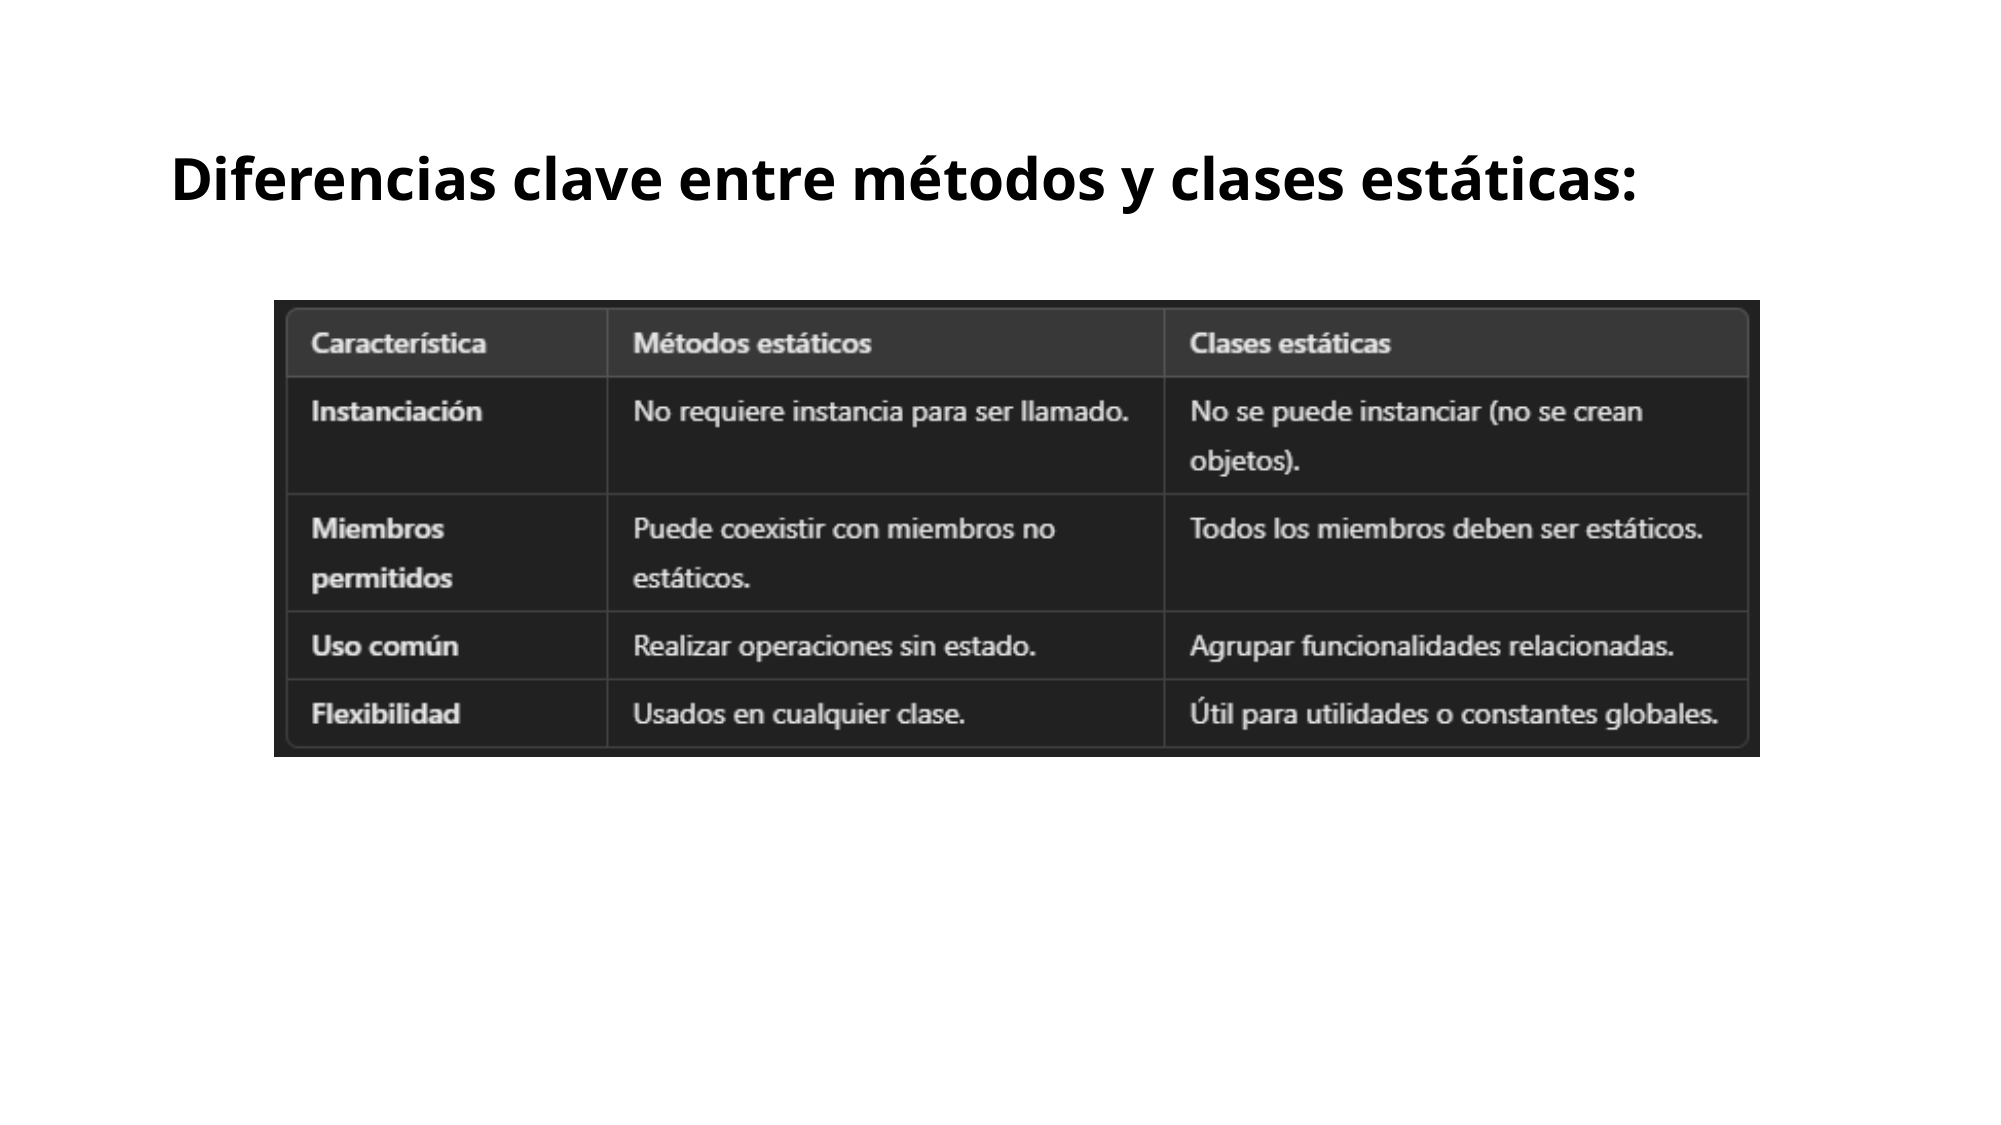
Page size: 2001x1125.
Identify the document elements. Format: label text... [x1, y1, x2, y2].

title Diferencias clave entre métodos y clases estáticas: [154, 132, 1880, 231]
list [274, 300, 1760, 757]
